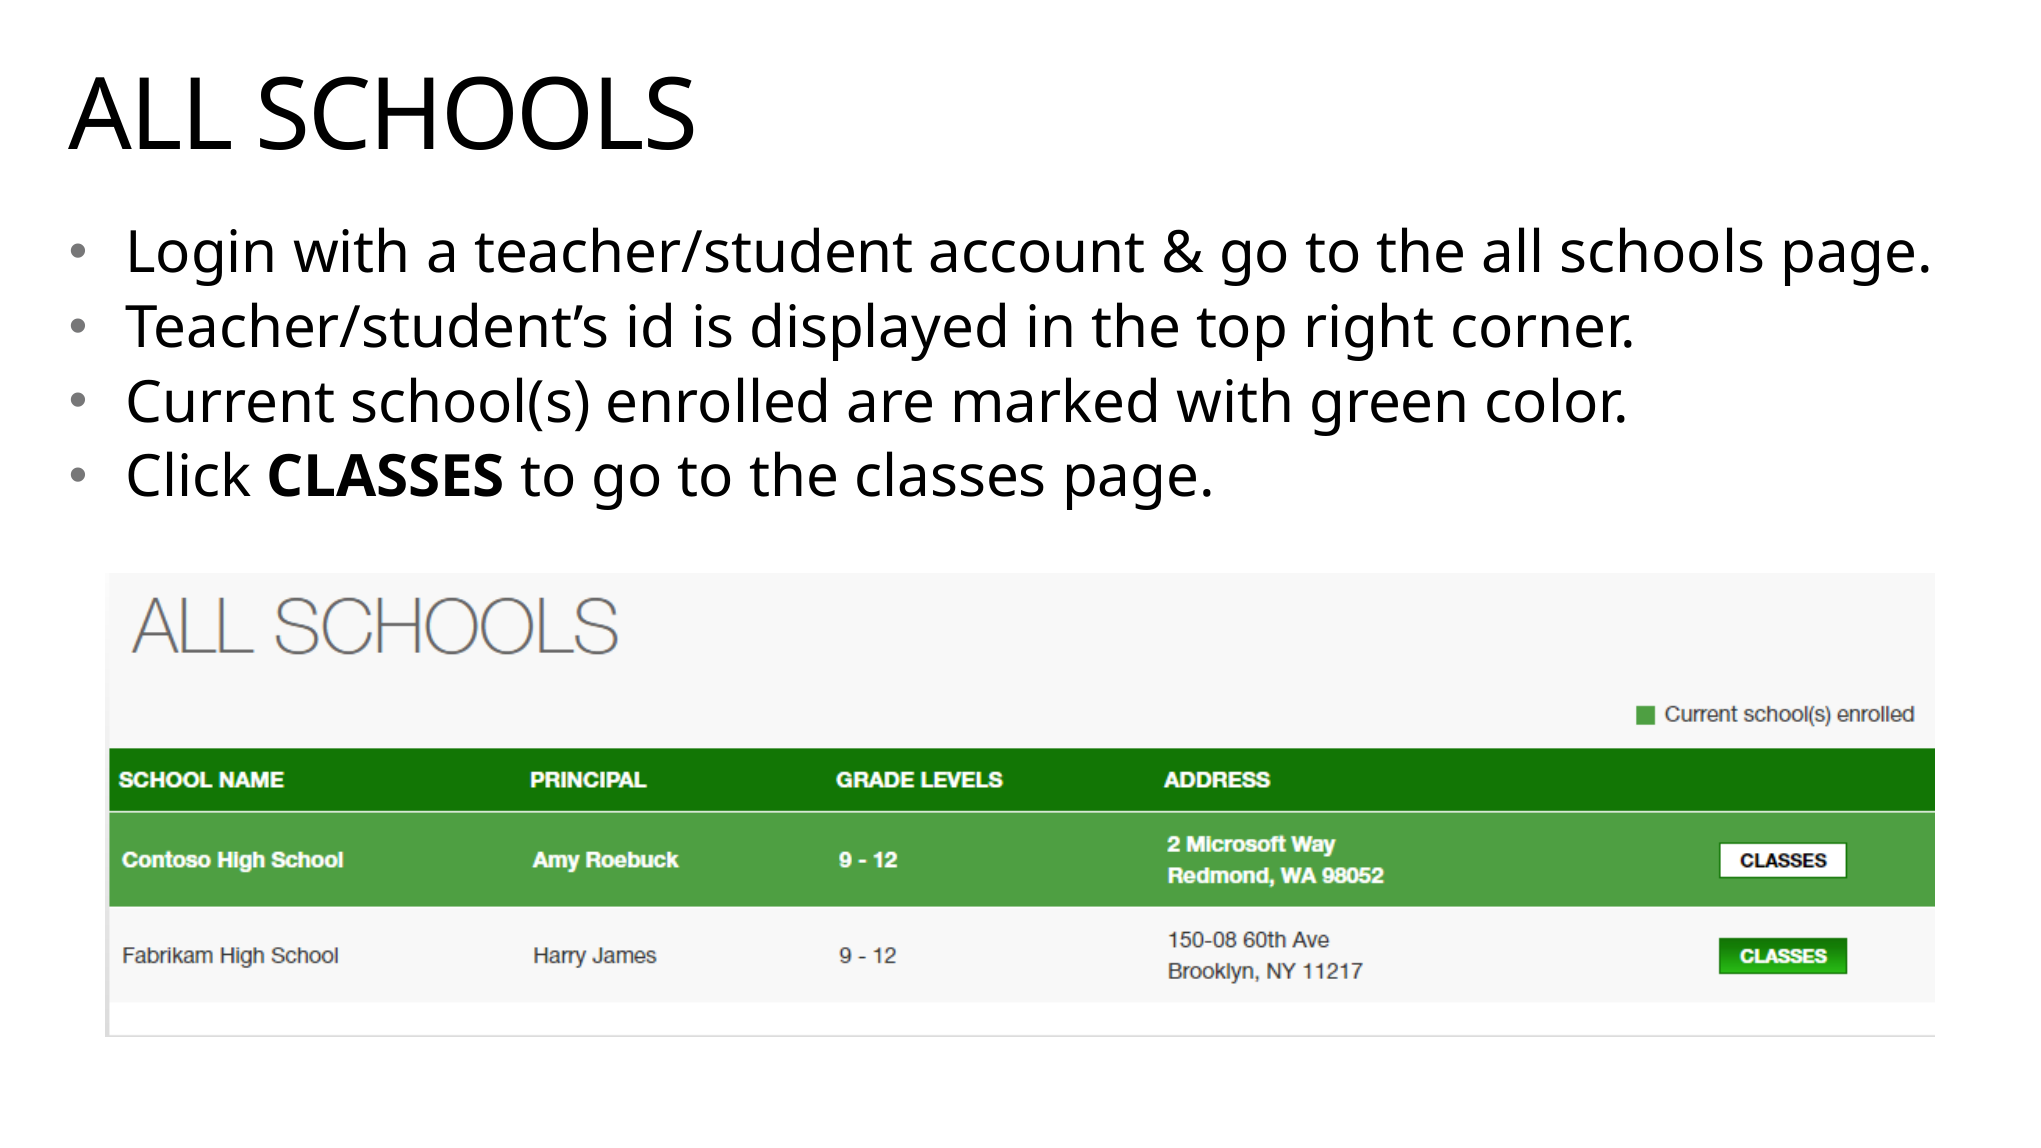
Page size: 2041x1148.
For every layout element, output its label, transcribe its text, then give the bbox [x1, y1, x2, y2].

picture [104, 573, 1936, 1037]
title ALL SCHOOLS [45, 48, 1996, 199]
list Login with a teacher/student account & go to the all schools page. Teacher/student’s id is displayed in the top right corner. Current school(s) enrolled are marked with green color. Click CLASSES to go to the classes page. [45, 207, 1996, 658]
